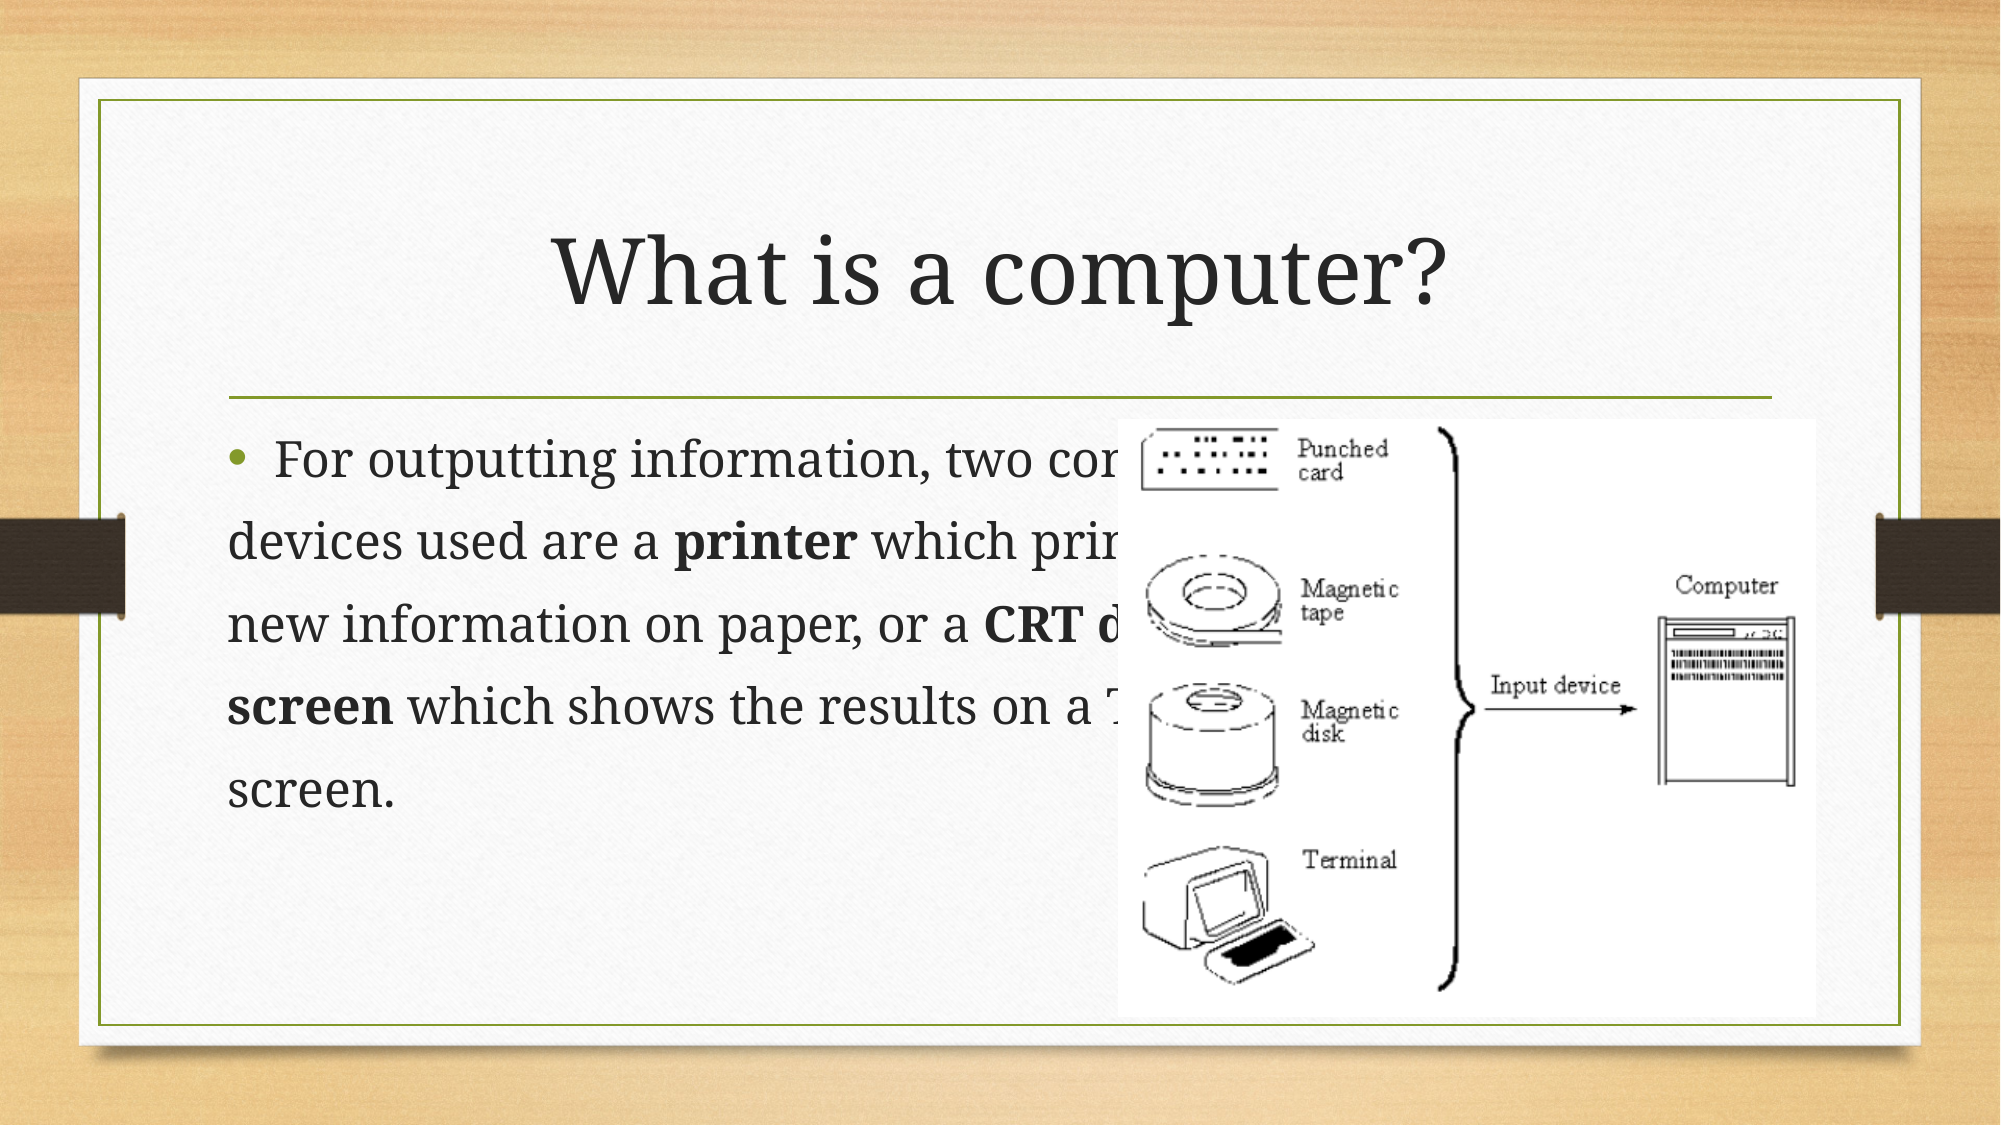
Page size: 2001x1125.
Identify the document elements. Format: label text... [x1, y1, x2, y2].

title What is a computer? [212, 161, 1788, 375]
picture [0, 0, 2001, 1125]
list For outputting information, two common devices used are a printer which prints the new information on paper, or a CRT display screen which shows the results on a TV-like screen. [212, 419, 1118, 964]
